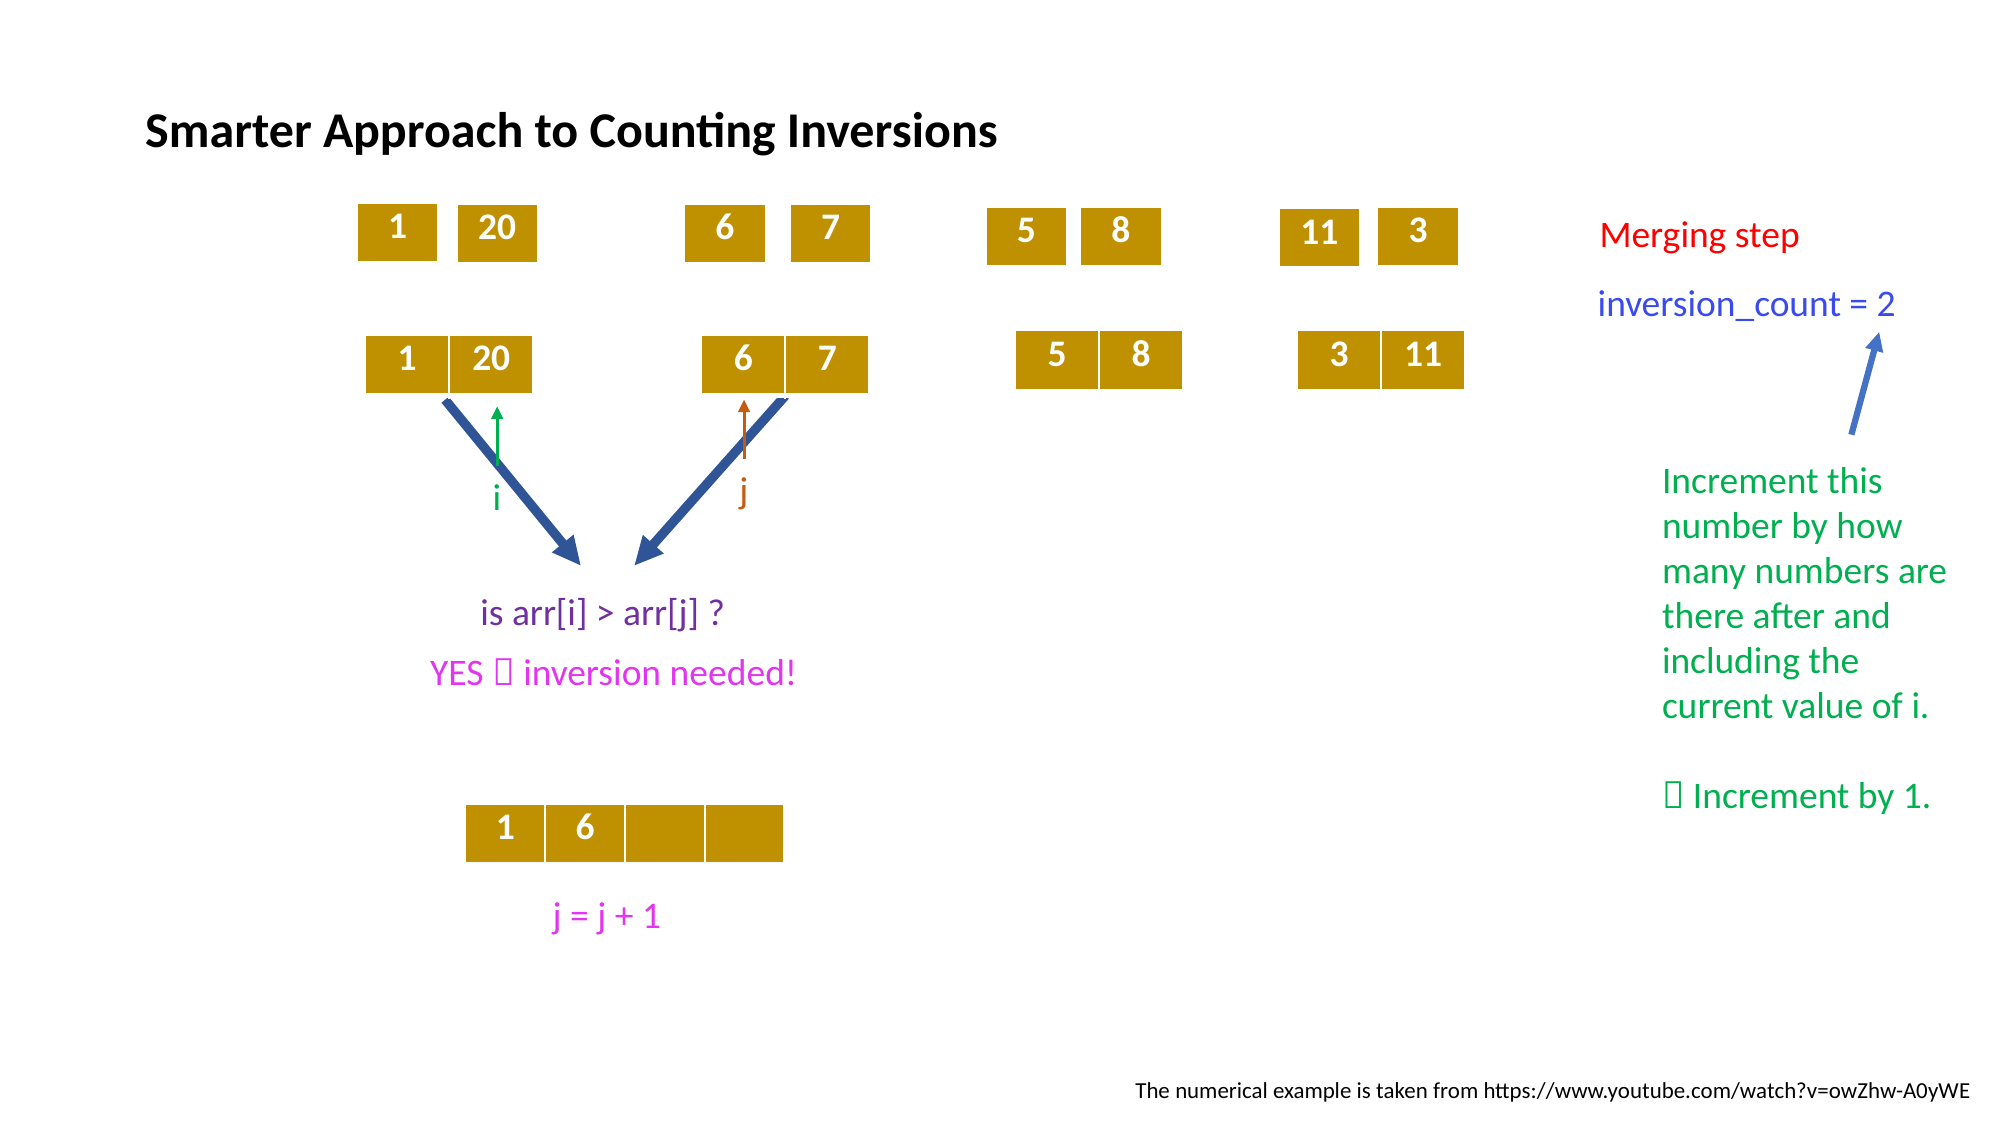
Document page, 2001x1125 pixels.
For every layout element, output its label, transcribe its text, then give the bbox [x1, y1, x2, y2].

text_box inversion_count = 2 [1582, 271, 1950, 332]
table_header 6 [685, 205, 765, 262]
table_header 11 [1280, 209, 1359, 266]
text_box YES  inversion needed! [415, 640, 879, 701]
text_box Smarter Approach to Counting Inversions [130, 90, 1199, 165]
table_header 7 [791, 205, 870, 262]
table_header 5 [987, 208, 1066, 265]
table_header 1 [366, 336, 448, 393]
text_box j = j + 1 [537, 883, 699, 944]
text_box Merging step [1584, 202, 1996, 263]
table_header 7 [786, 336, 868, 393]
table_header 8 [1100, 331, 1182, 389]
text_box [445, 399, 581, 566]
table_header 1 [358, 204, 437, 261]
table_header 5 [1016, 331, 1098, 389]
table_header 20 [458, 205, 537, 262]
text_box The numerical example is taken from https://www.youtube.com/watch?v=owZhw-A0yWE [1120, 1068, 2000, 1125]
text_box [634, 395, 786, 566]
text_box Increment this number by how many numbers are there after and including the current value of i.  Increment by 1. [1647, 448, 1978, 824]
table_header [626, 805, 704, 862]
table_header 1 [466, 805, 544, 862]
table_header 6 [546, 805, 624, 862]
text_box is arr[i] > arr[j] ? [465, 580, 745, 640]
table_header 3 [1378, 208, 1458, 265]
table_header 6 [702, 336, 784, 393]
table_header 20 [450, 336, 532, 393]
table_header 11 [1382, 331, 1464, 389]
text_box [1851, 332, 1880, 435]
table_header 3 [1298, 331, 1380, 389]
table_header [706, 805, 783, 862]
table_header 8 [1081, 208, 1161, 265]
